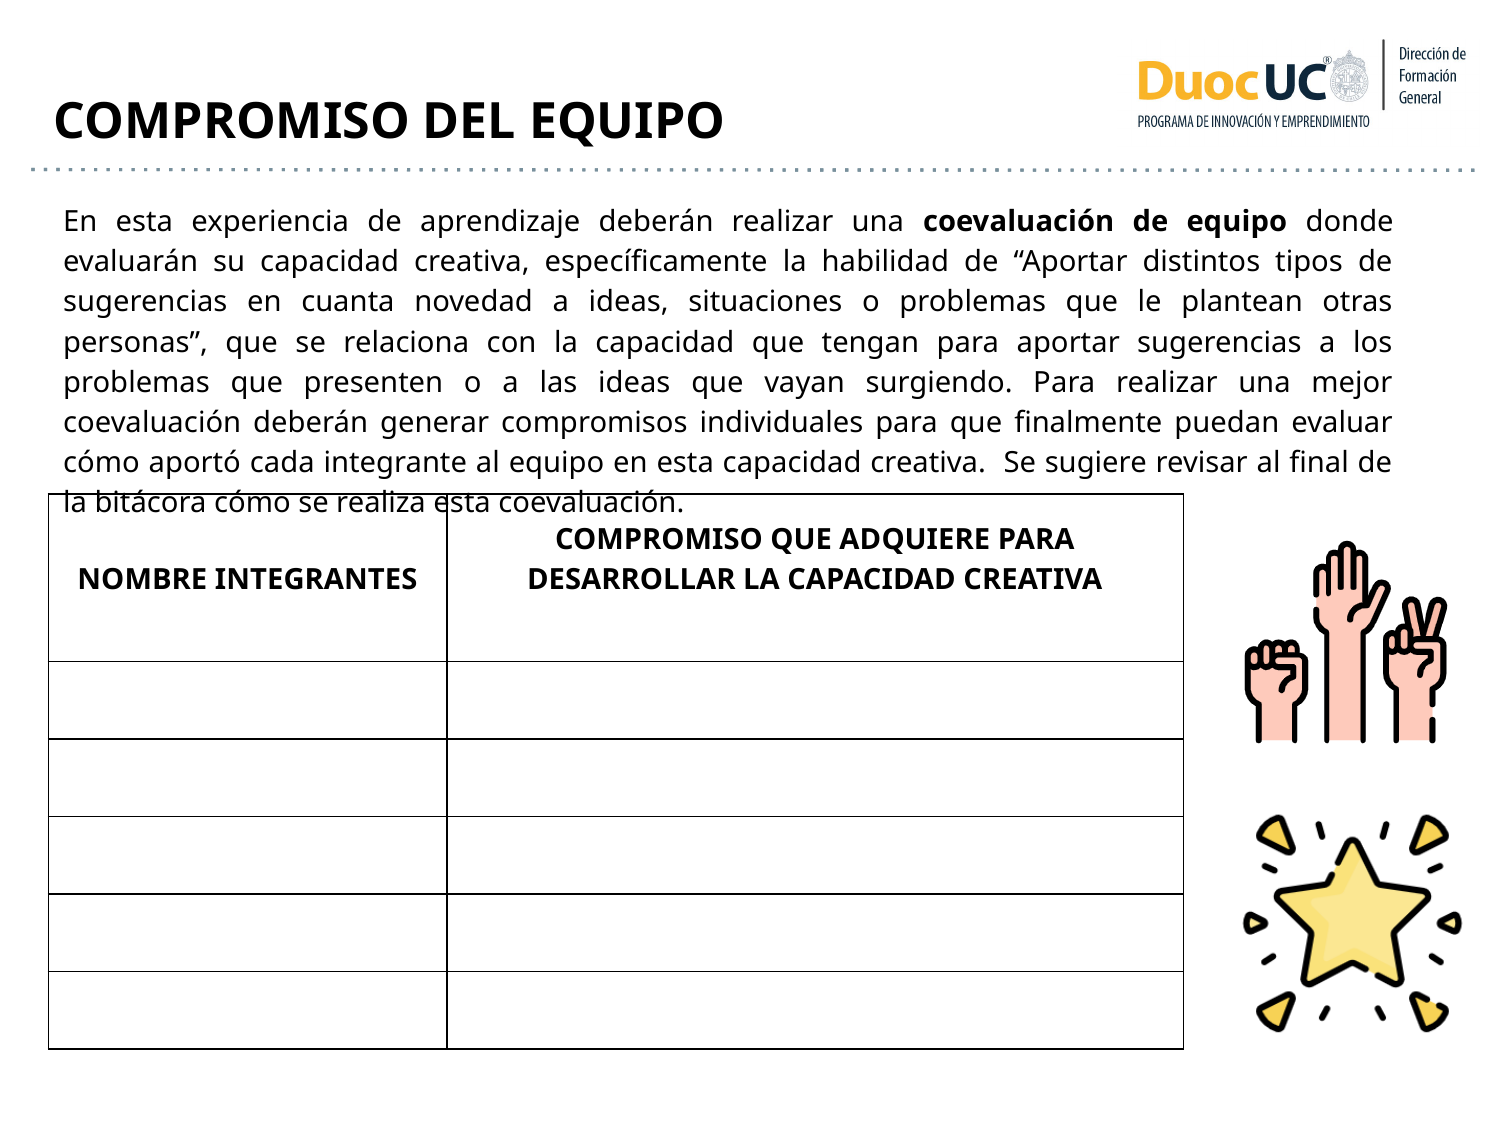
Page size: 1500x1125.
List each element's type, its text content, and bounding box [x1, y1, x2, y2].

text_box En esta experiencia de aprendizaje deberán realizar una coevaluación de equipo donde evaluarán su capacidad creativa, específicamente la habilidad de “Aportar distintos tipos de sugerencias en cuanta novedad a ideas, situaciones o problemas que le plantean otras personas”, que se relaciona con la capacidad que tengan para aportar sugerencias a los problemas que presenten o a las ideas que vayan surgiendo. Para realizar una mejor coevaluación deberán generar compromisos individuales para que finalmente puedan evaluar cómo aportó cada integrante al equipo en esta capacidad creativa. Se sugiere revisar al final de la bitácora cómo se realiza esta coevaluación. [48, 182, 1409, 574]
picture [1232, 799, 1473, 1050]
text_box COMPROMISO DEL EQUIPO [38, 43, 1407, 168]
table_cell [49, 895, 446, 971]
table_cell [448, 817, 1183, 893]
picture [1117, 39, 1480, 147]
table_cell [49, 740, 446, 816]
table_header COMPROMISO QUE ADQUIERE PARA DESARROLLAR LA CAPACIDAD CREATIVA [448, 574, 1183, 661]
table_cell [49, 662, 446, 738]
table_header NOMBRE INTEGRANTES [49, 574, 446, 661]
picture [1232, 522, 1459, 757]
table_cell [49, 972, 446, 1048]
table_cell [448, 662, 1183, 738]
table_cell [448, 740, 1183, 816]
table_cell [49, 817, 446, 893]
table_cell [448, 972, 1183, 1048]
table_cell [448, 895, 1183, 971]
